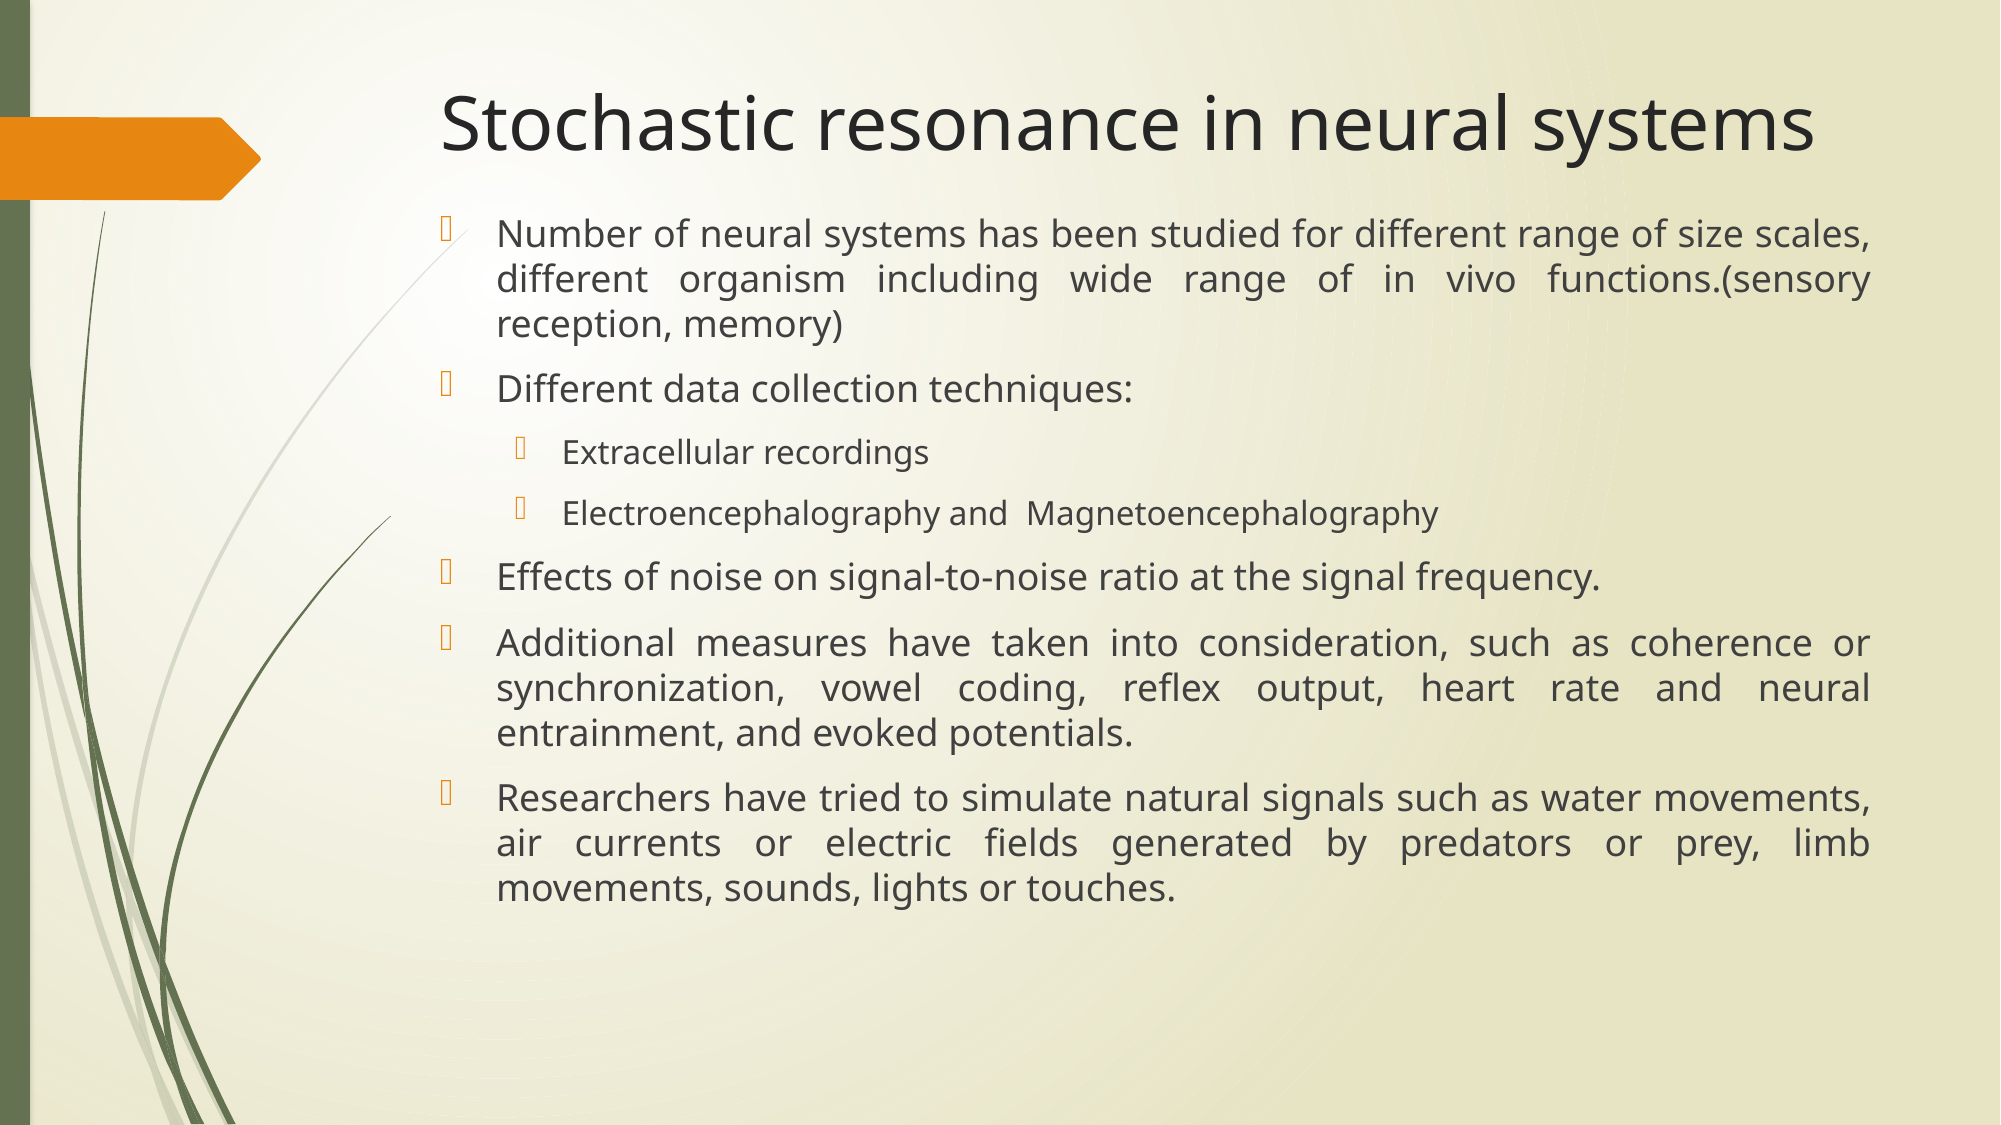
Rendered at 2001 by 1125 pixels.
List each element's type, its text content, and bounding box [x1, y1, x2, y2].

title Stochastic resonance in neural systems [425, 67, 1888, 202]
list Number of neural systems has been studied for different range of size scales, different organism including wide range of in vivo functions.(sensory reception, memory) Different data collection techniques: Extracellular recordings Electroencephalography and Magnetoencephalography Effects of noise on signal-to-noise ratio at the signal frequency. Additional measures have taken into consideration, such as coherence or synchronization, vowel coding, reflex output, heart rate and neural entrainment, and evoked potentials. Researchers have tried to simulate natural signals such as water movements, air currents or electric fields generated by predators or prey, limb movements, sounds, lights or touches. [424, 202, 1888, 970]
